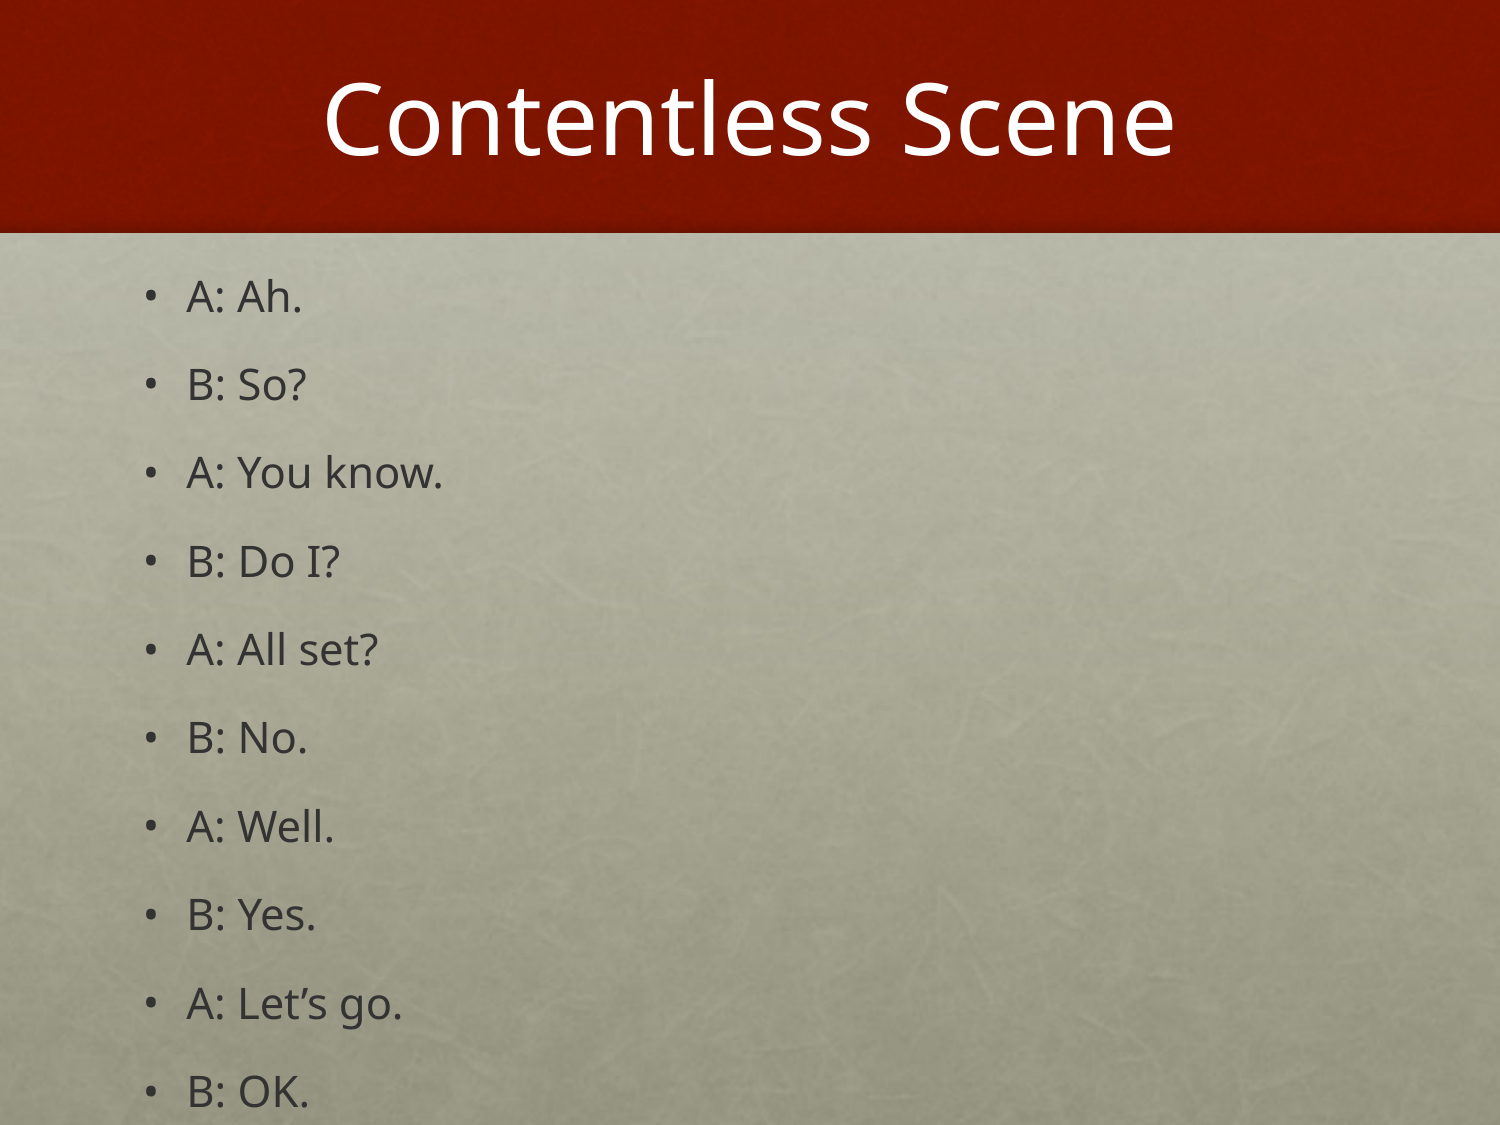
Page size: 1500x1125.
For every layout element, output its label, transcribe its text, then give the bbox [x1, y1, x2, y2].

picture [0, 214, 1500, 1125]
list A: Ah. B: So? A: You know. B: Do I? A: All set? B: No. A: Well. B: Yes. A: Let’s go. B: OK. [127, 261, 1372, 1125]
title Contentless Scene [127, 10, 1372, 221]
